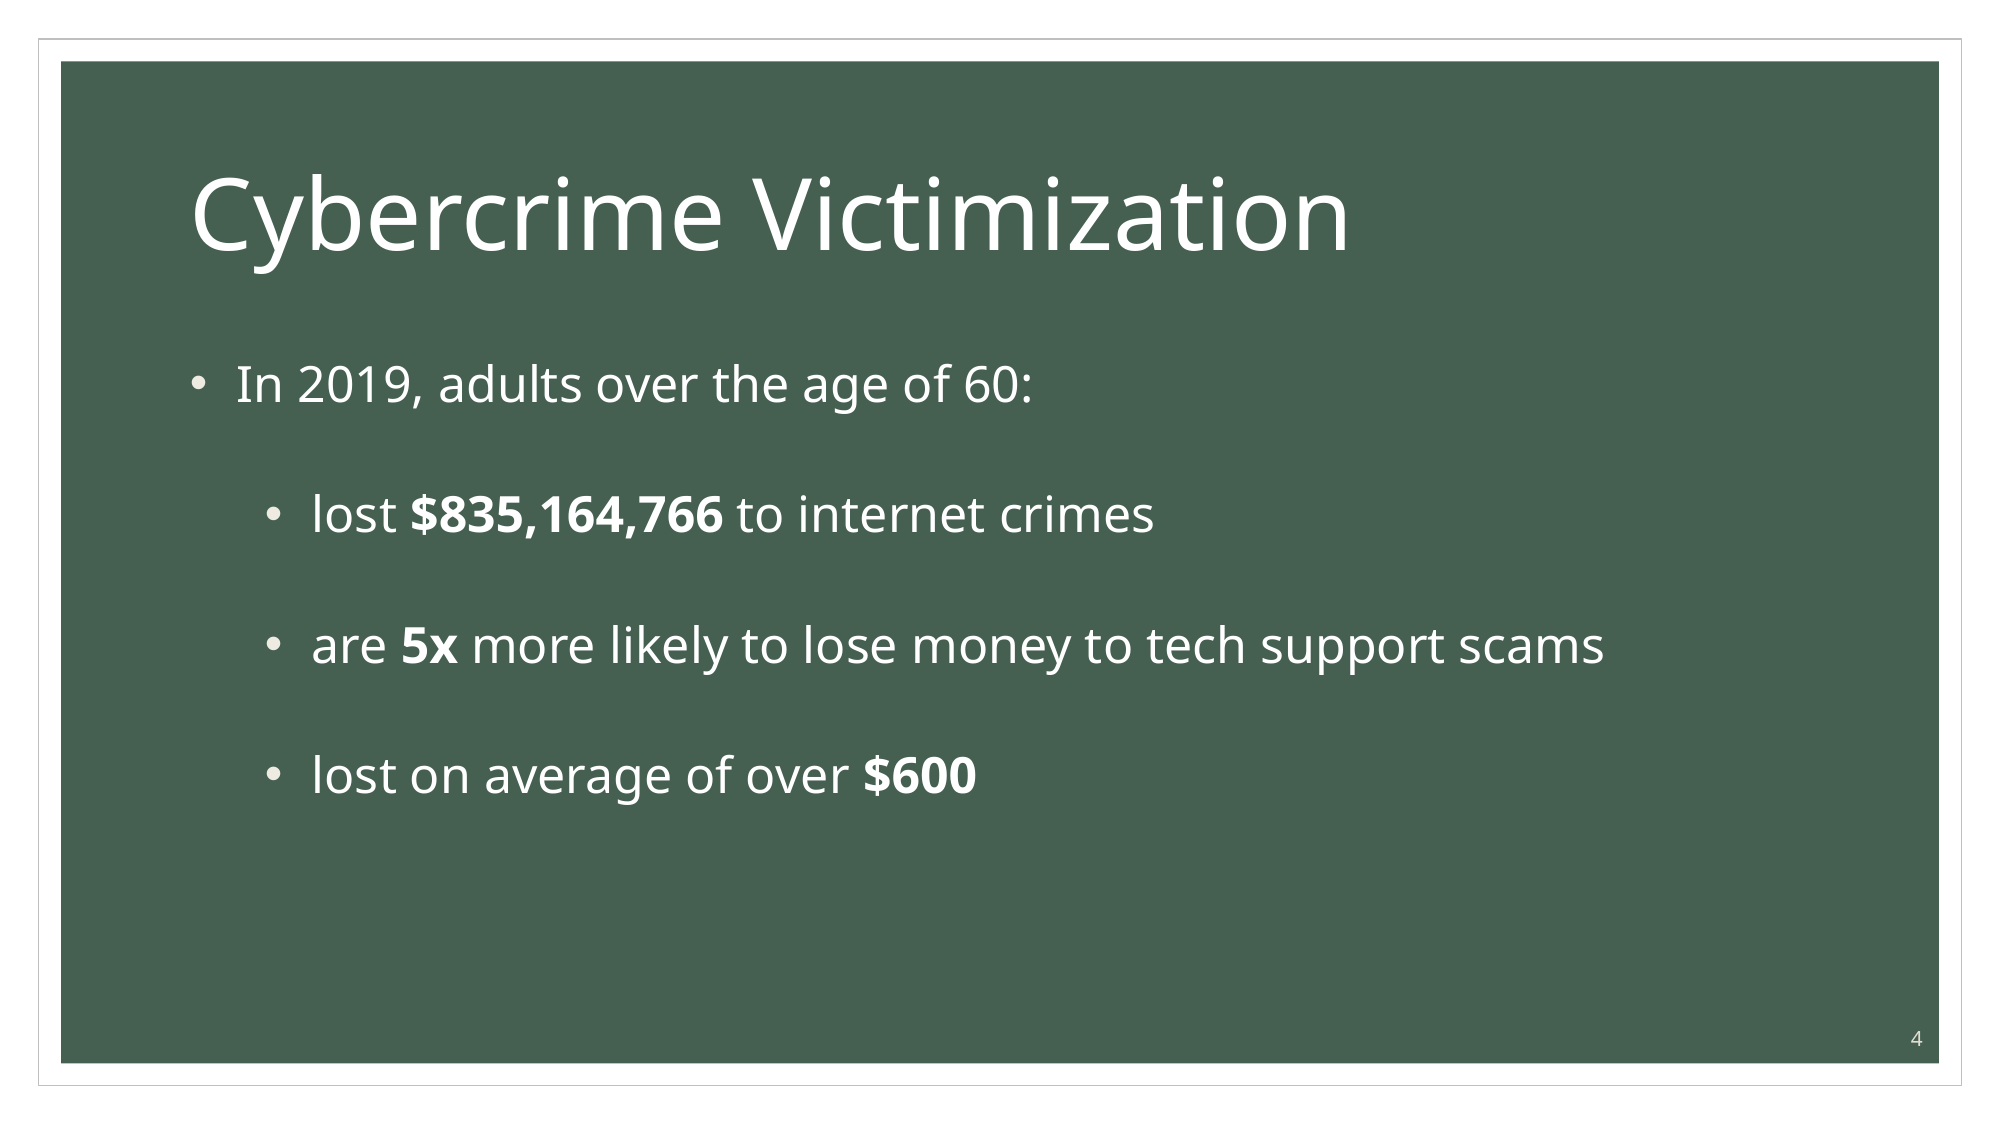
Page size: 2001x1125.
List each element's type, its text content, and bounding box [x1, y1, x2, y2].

title Cybercrime Victimization [174, 105, 1825, 331]
list In 2019, adults over the age of 60: lost $835,164,766 to internet crimes are 5x more likely to lose money to tech support scams lost on average of over $600 [174, 345, 1825, 990]
slide_number 3 [1697, 1019, 1938, 1062]
